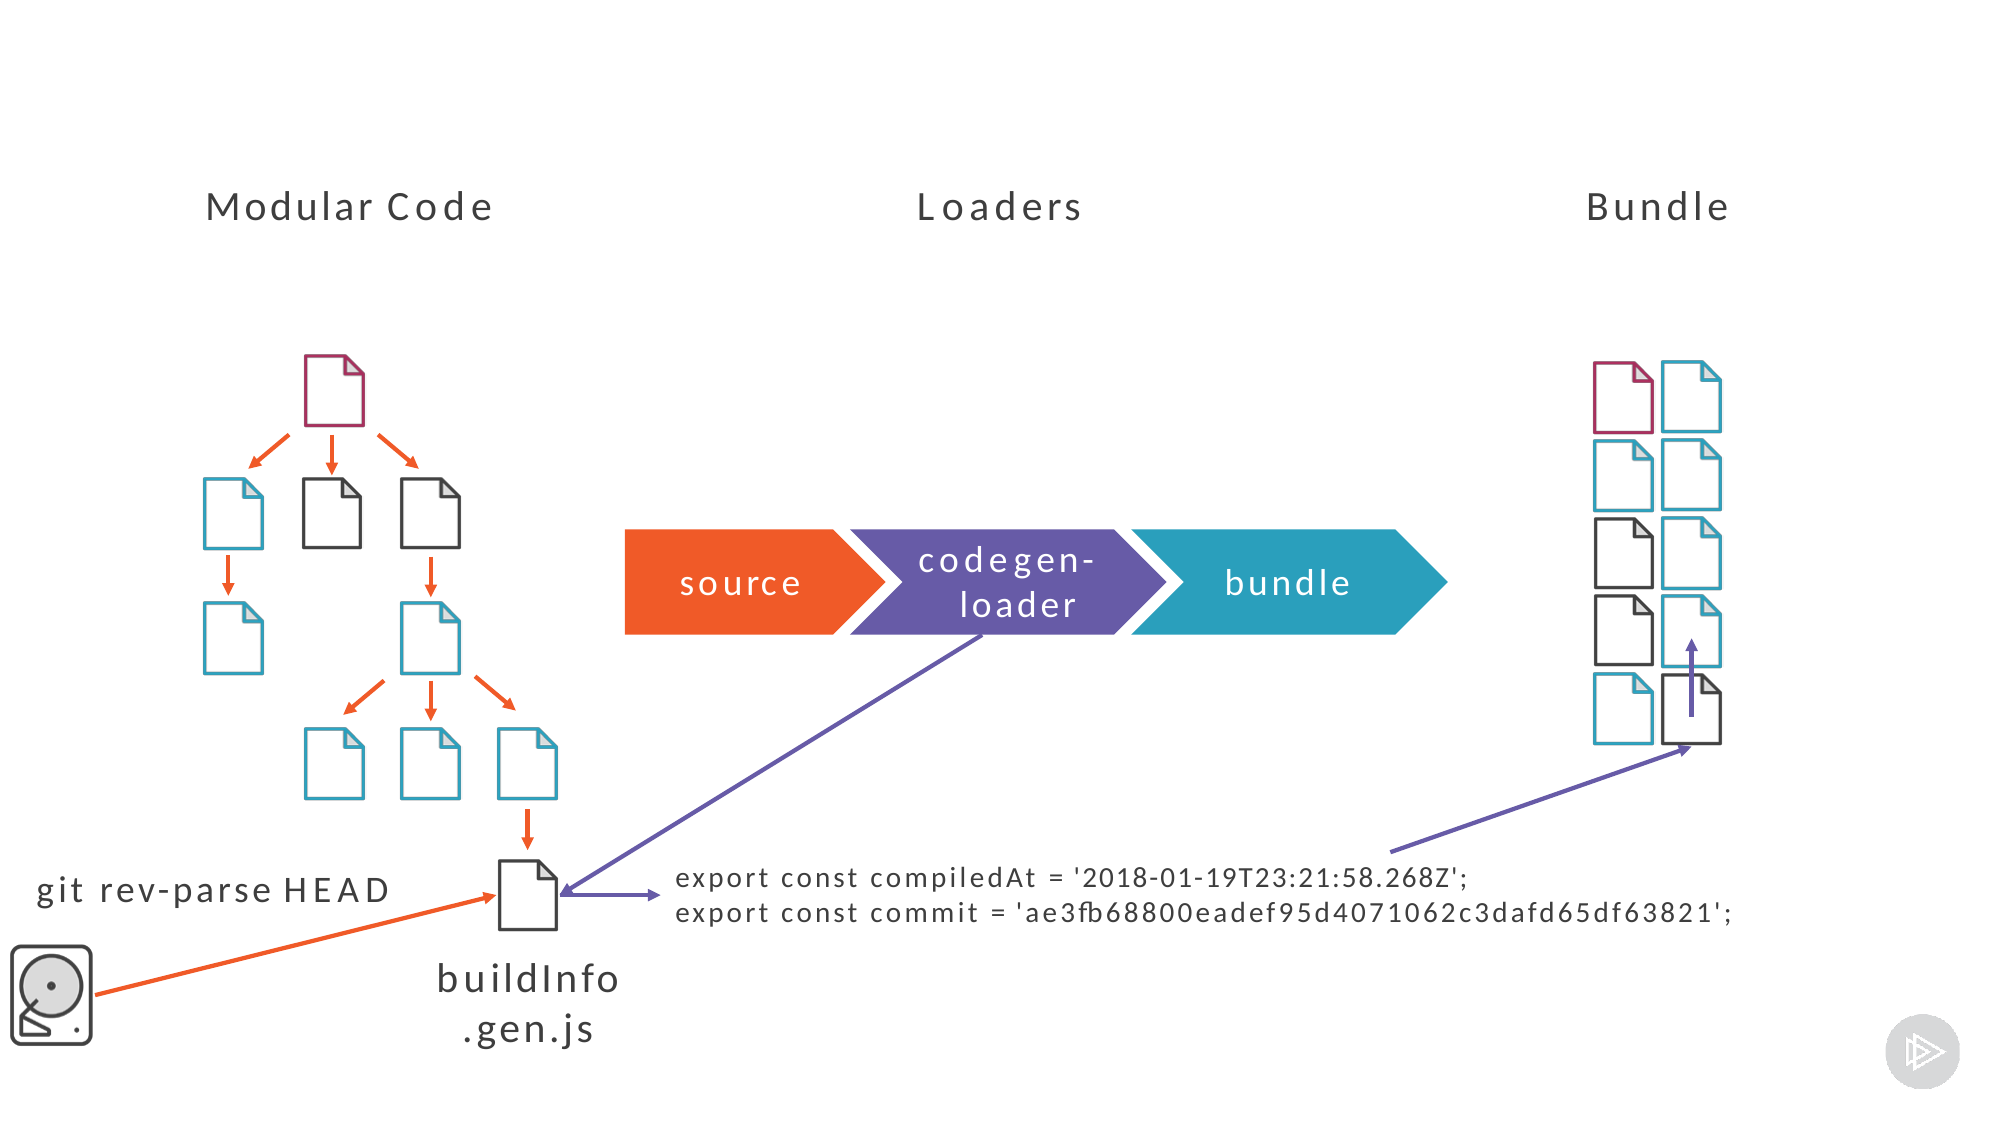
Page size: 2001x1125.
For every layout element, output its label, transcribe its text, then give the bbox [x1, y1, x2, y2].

text_box [647, 888, 661, 902]
text_box [482, 891, 497, 905]
text_box [343, 701, 358, 715]
text_box [521, 837, 534, 851]
text_box [496, 857, 560, 933]
text_box [424, 708, 438, 722]
text_box [1591, 359, 1656, 436]
text_box git rev-parse HEAD [34, 863, 402, 911]
text_box [300, 475, 364, 551]
text_box [302, 725, 367, 802]
text_box [849, 529, 1167, 635]
text_box [495, 725, 560, 802]
title Modular Code [203, 176, 502, 367]
text_box [325, 462, 339, 476]
text_box Bundle [1584, 176, 1736, 229]
text_box [1659, 358, 1724, 435]
text_box [398, 600, 463, 677]
text_box [1659, 515, 1724, 592]
text_box [1591, 437, 1656, 514]
text_box [248, 455, 263, 469]
text_box [1677, 744, 1692, 757]
text_box bundle [1222, 555, 1357, 603]
text_box codegen- loader [916, 533, 1101, 626]
text_box [404, 455, 419, 469]
text_box [398, 475, 463, 551]
text_box [424, 584, 438, 598]
text_box export const compiledAt = '2018-01-19T23:21:58.268Z'; export const commit = 'ae3fb68800eadef95d4071062c3dafd65df63821'; [673, 856, 1746, 929]
text_box [201, 475, 266, 552]
text_box [559, 882, 574, 895]
text_box [1591, 670, 1656, 747]
text_box [1659, 671, 1724, 747]
text_box [1685, 638, 1698, 652]
picture [1885, 1014, 1960, 1089]
text_box [1592, 592, 1656, 668]
text_box [302, 367, 367, 429]
text_box [221, 583, 235, 596]
text_box source [677, 555, 807, 603]
text_box [1592, 515, 1656, 591]
text_box Loaders [914, 176, 1088, 230]
text_box [624, 529, 886, 635]
text_box [398, 725, 463, 802]
text_box [501, 697, 516, 711]
text_box [1659, 592, 1724, 670]
text_box buildInfo .gen.js [431, 948, 624, 1051]
text_box [8, 942, 95, 1048]
text_box [1659, 437, 1724, 513]
text_box [1131, 529, 1448, 635]
text_box [201, 600, 266, 677]
